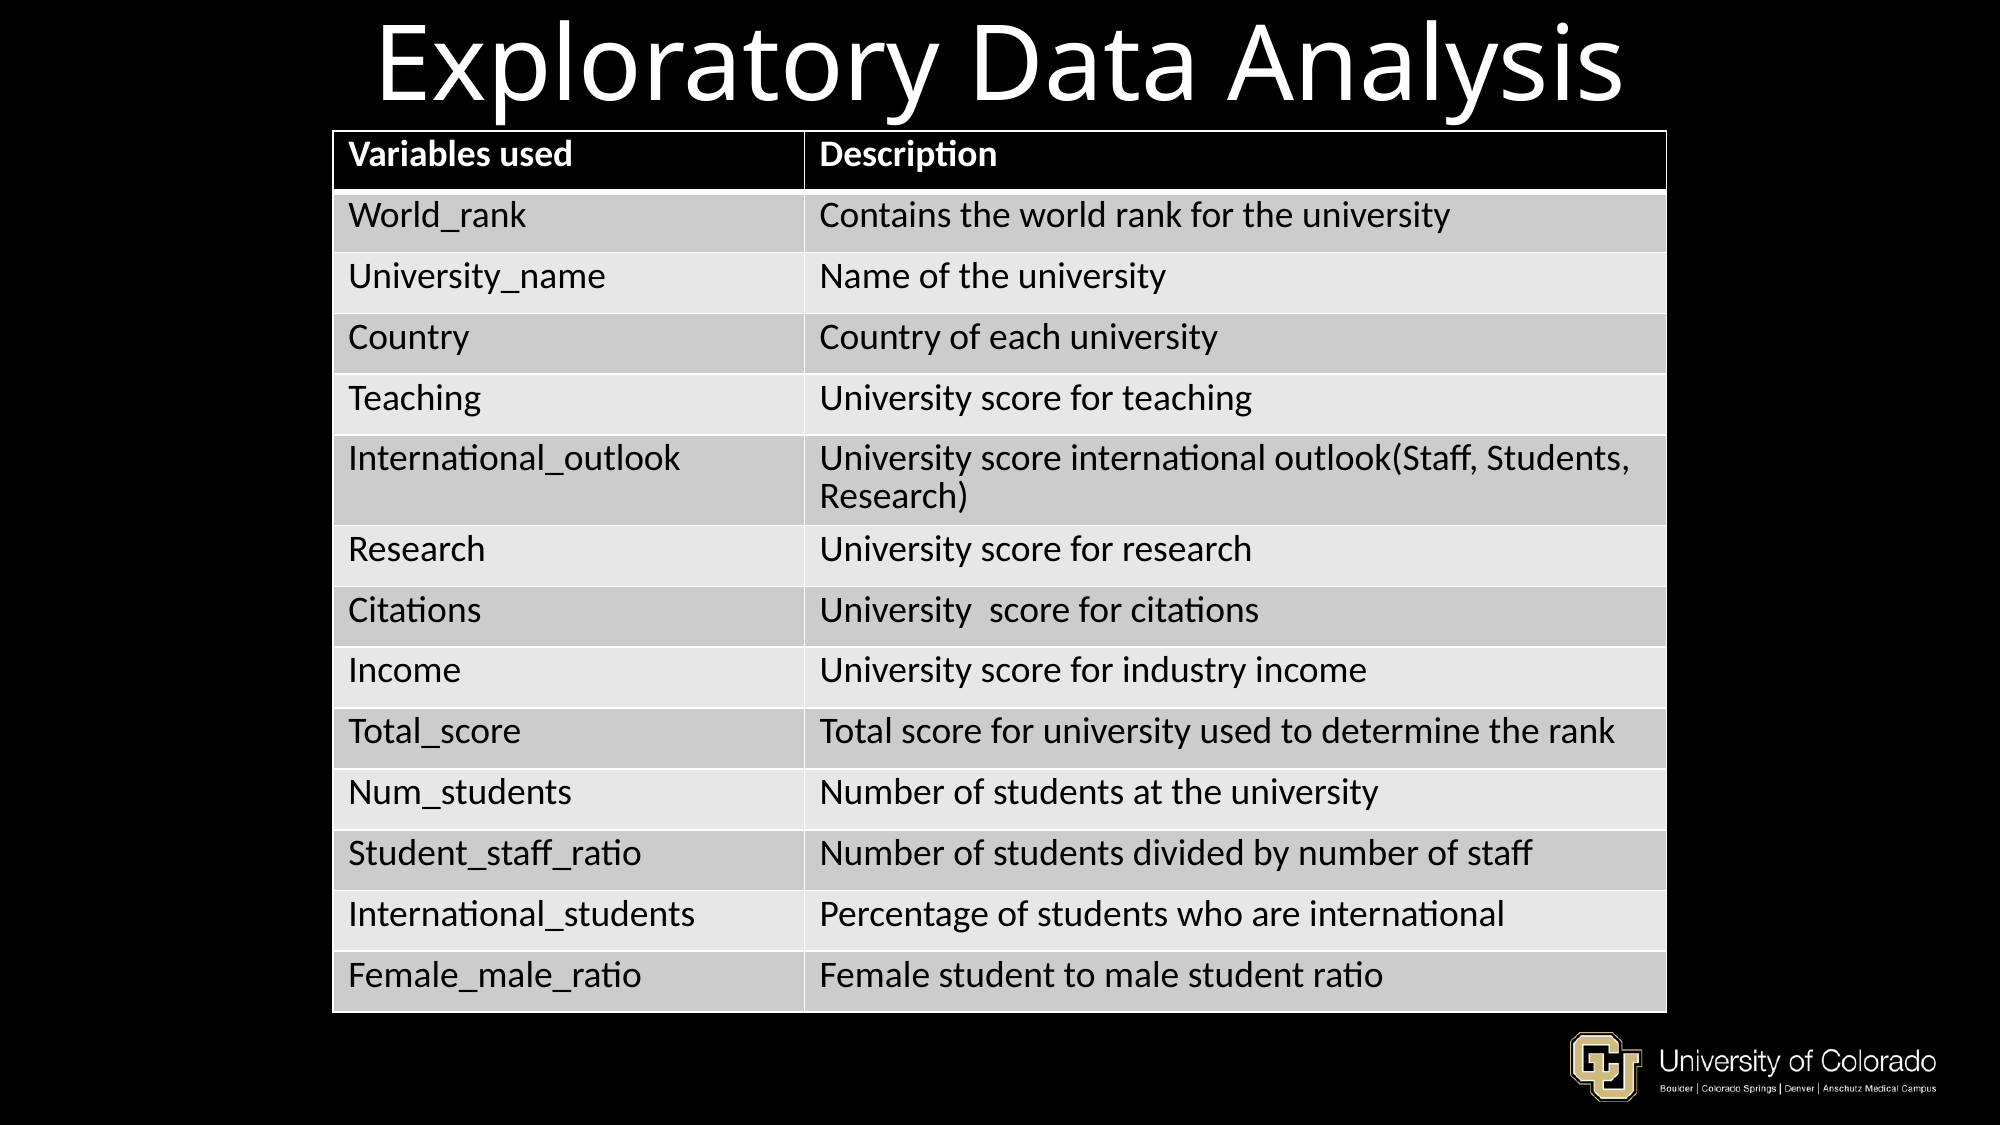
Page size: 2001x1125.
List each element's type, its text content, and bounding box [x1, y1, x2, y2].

table_cell Teaching [334, 375, 804, 434]
table_cell University score for teaching [805, 375, 1666, 434]
table_cell University score for citations [805, 587, 1666, 646]
table_cell University_name [334, 253, 804, 313]
table_cell Income [334, 648, 804, 707]
table_cell Research [334, 526, 804, 586]
table_cell Contains the world rank for the university [805, 195, 1666, 252]
table_cell Number of students divided by number of staff [805, 831, 1666, 890]
table_cell University score for industry income [805, 648, 1666, 707]
table_cell Number of students at the university [805, 770, 1666, 829]
table_cell Student_staff_ratio [334, 831, 804, 890]
table_header Variables used [334, 132, 804, 189]
table_cell Female_male_ratio [334, 952, 804, 1011]
table_cell University score for research [805, 526, 1666, 586]
table_cell International_students [334, 891, 804, 950]
title Exploratory Data Analysis [249, 0, 1750, 131]
table_cell Country [334, 314, 804, 373]
table_cell International_outlook [334, 436, 804, 525]
table_cell Total score for university used to determine the rank [805, 709, 1666, 768]
table_cell World_rank [334, 195, 804, 252]
table_cell Total_score [334, 709, 804, 768]
table_cell Citations [334, 587, 804, 646]
table_cell Name of the university [805, 253, 1666, 313]
table_cell University score international outlook(Staff, Students, Research) [805, 436, 1666, 525]
table_cell Num_students [334, 770, 804, 829]
table_cell Female student to male student ratio [805, 952, 1666, 1011]
table_cell Country of each university [805, 314, 1666, 373]
table_header Description [805, 132, 1666, 189]
picture [1120, 1015, 2000, 1125]
table_cell Percentage of students who are international [805, 891, 1666, 950]
